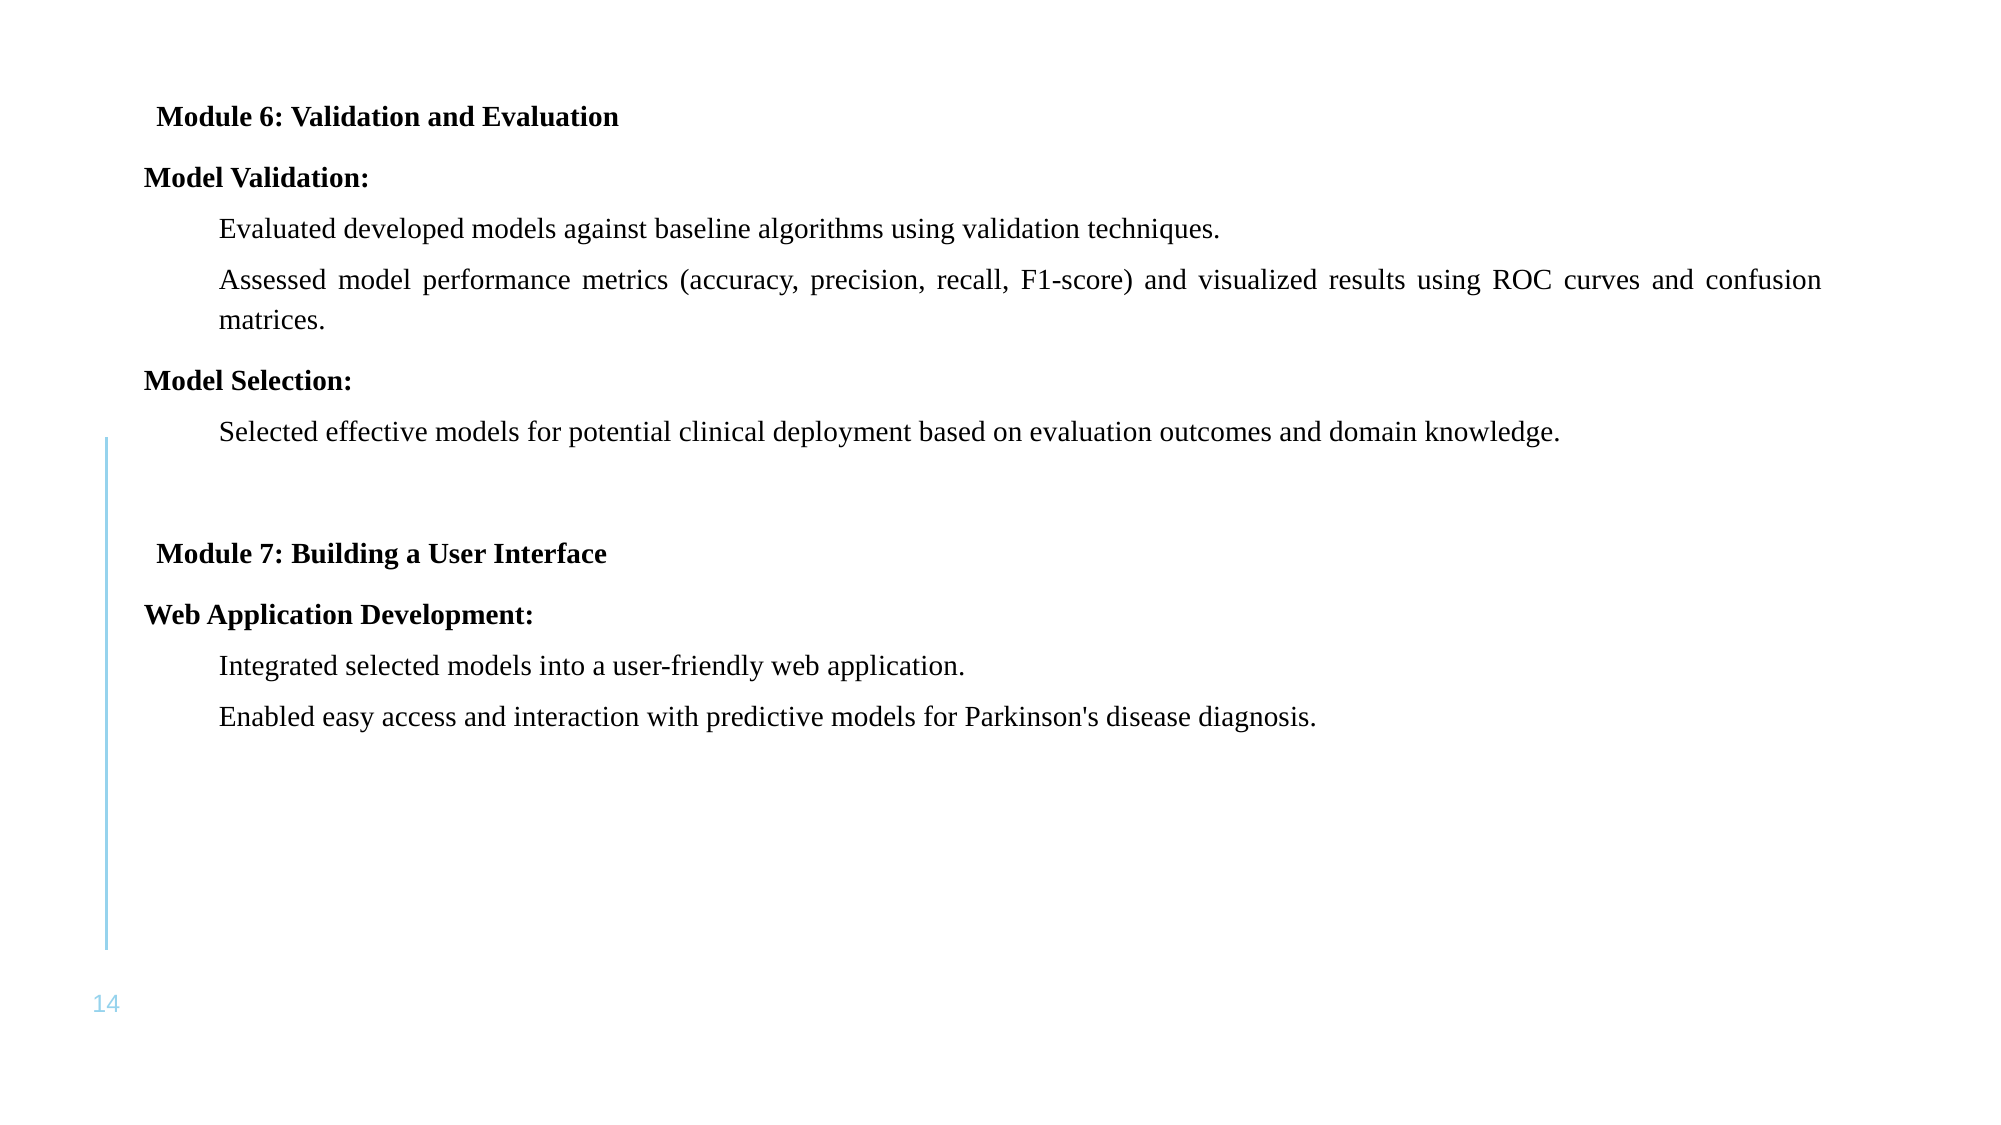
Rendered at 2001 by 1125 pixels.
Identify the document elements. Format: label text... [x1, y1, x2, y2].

slide_number 14 [68, 987, 143, 1018]
text_box Module 6: Validation and Evaluation Model Validation: Evaluated developed models against baseline algorithms using validation techniques. Assessed model performance metrics (accuracy, precision, recall, F1-score) and visualized results using ROC curves and confusion matrices. Model Selection: Selected effective models for potential clinical deployment based on evaluation outcomes and domain knowledge. Module 7: Building a User Interface Web Application Development: Integrated selected models into a user-friendly web application. Enabled easy access and interaction with predictive models for Parkinson's disease diagnosis. [143, 91, 1824, 1052]
